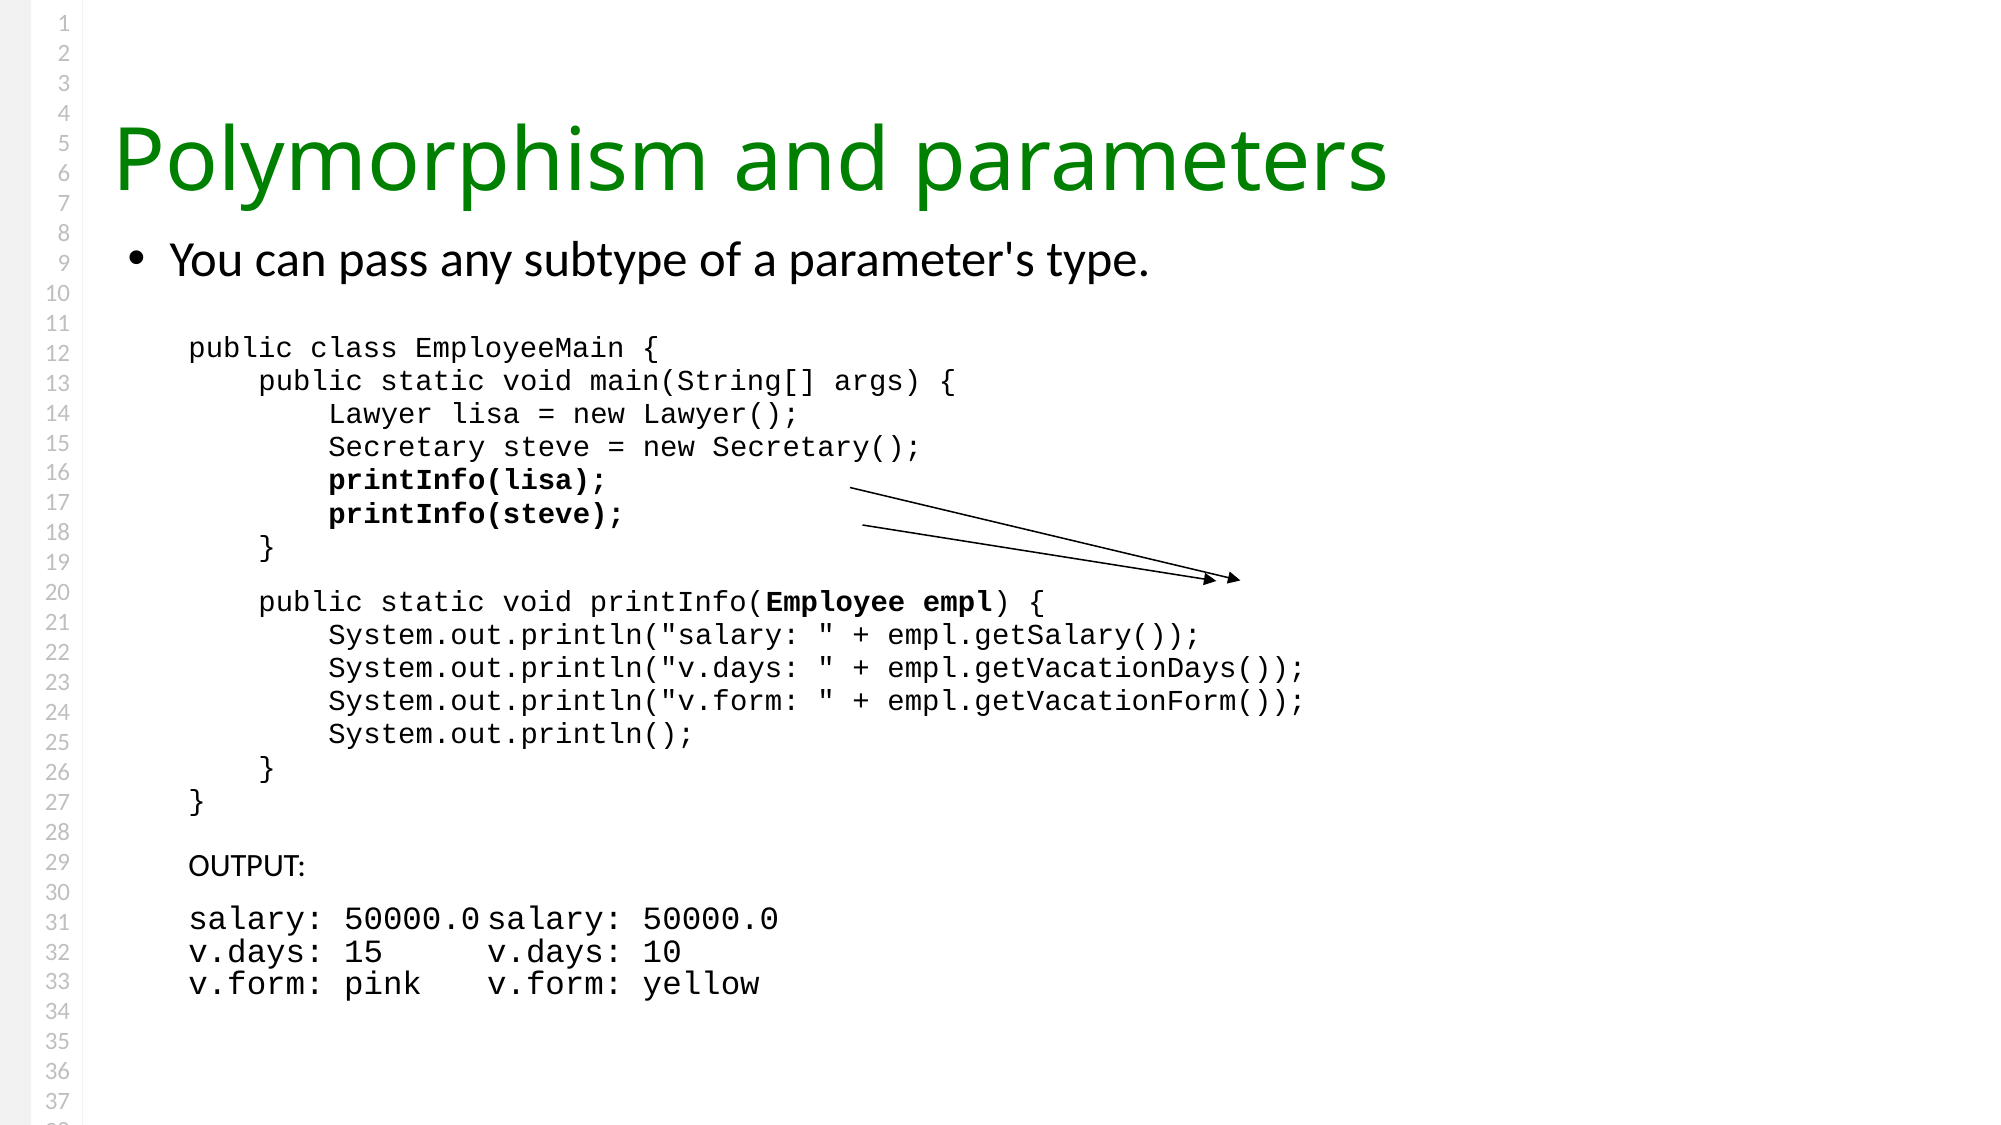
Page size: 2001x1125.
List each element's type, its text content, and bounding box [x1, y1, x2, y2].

list You can pass any subtype of a parameter's type. public class EmployeeMain { public static void main(String[] args) { Lawyer lisa = new Lawyer(); Secretary steve = new Secretary(); printInfo(lisa); printInfo(steve); } public static void printInfo(Employee empl) { System.out.println("salary: " + empl.getSalary()); System.out.println("v.days: " + empl.getVacationDays()); System.out.println("v.form: " + empl.getVacationForm()); System.out.println(); } } OUTPUT: salary: 50000.0 salary: 50000.0 v.days: 15 v.days: 10 v.form: pink v.form: yellow [112, 224, 1913, 1013]
text_box [849, 487, 1241, 584]
title Polymorphism and parameters [112, 59, 1913, 210]
text_box [862, 524, 1217, 586]
